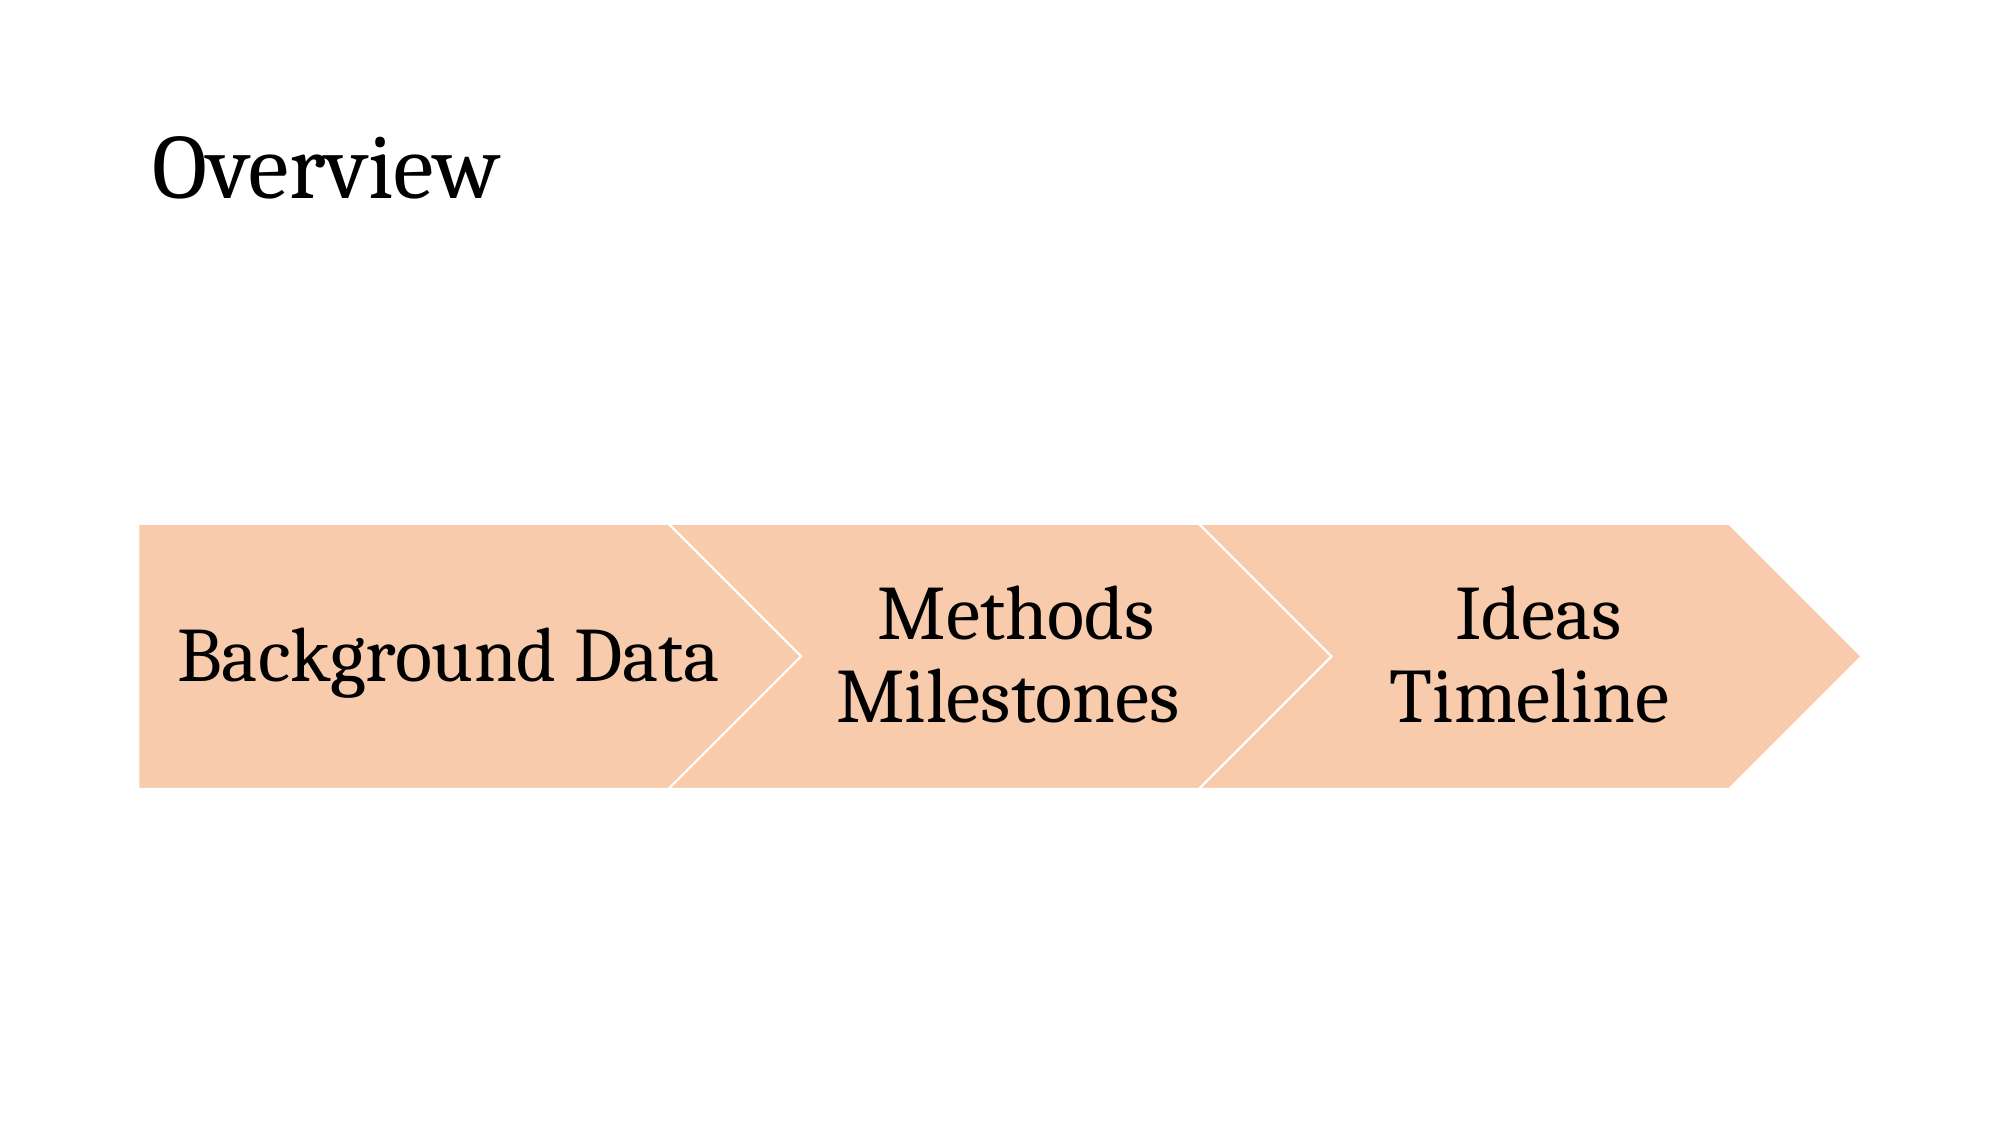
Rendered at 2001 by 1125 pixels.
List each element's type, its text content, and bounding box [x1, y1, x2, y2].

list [137, 299, 1863, 1014]
title Overview [137, 59, 1863, 278]
